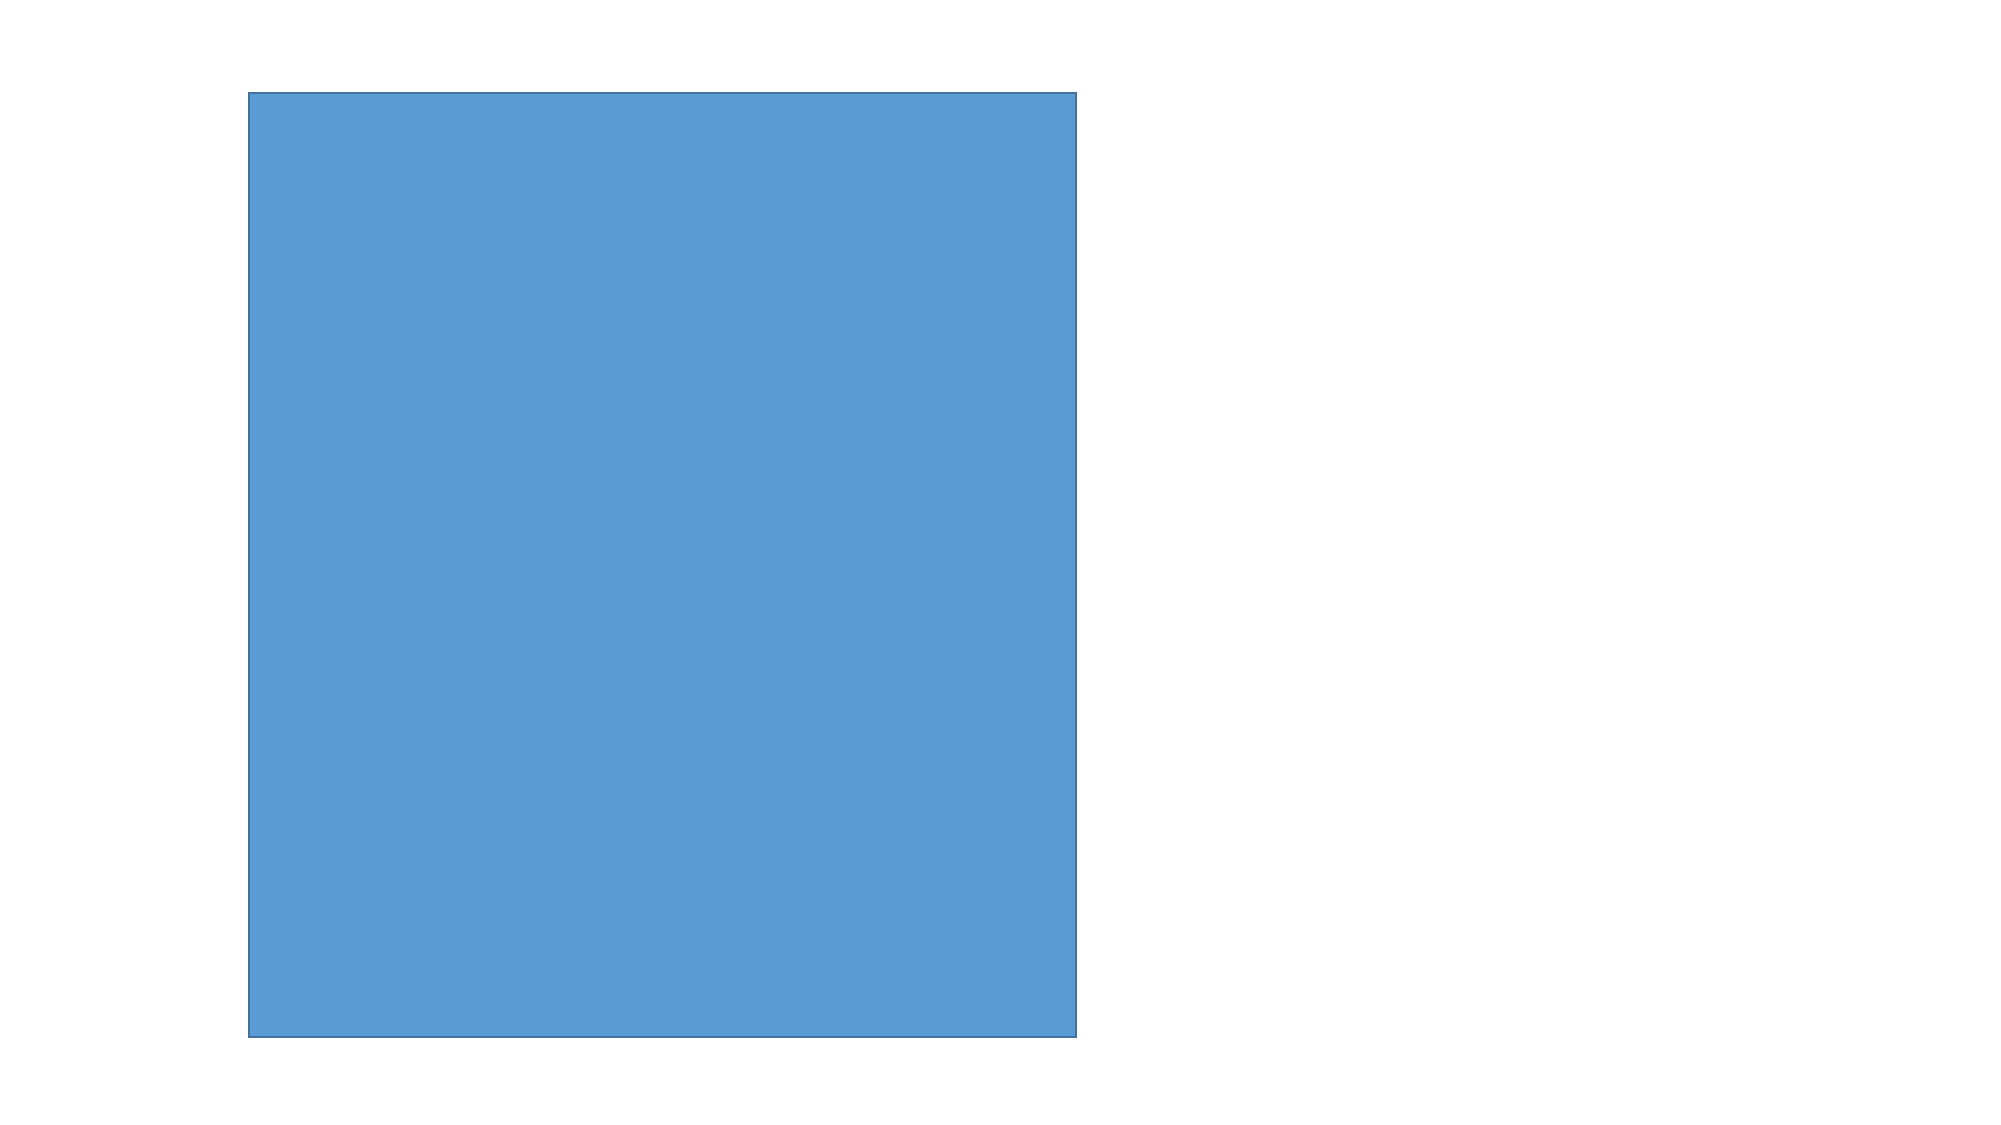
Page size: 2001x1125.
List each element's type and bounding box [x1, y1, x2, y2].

text_box [248, 92, 1077, 1038]
